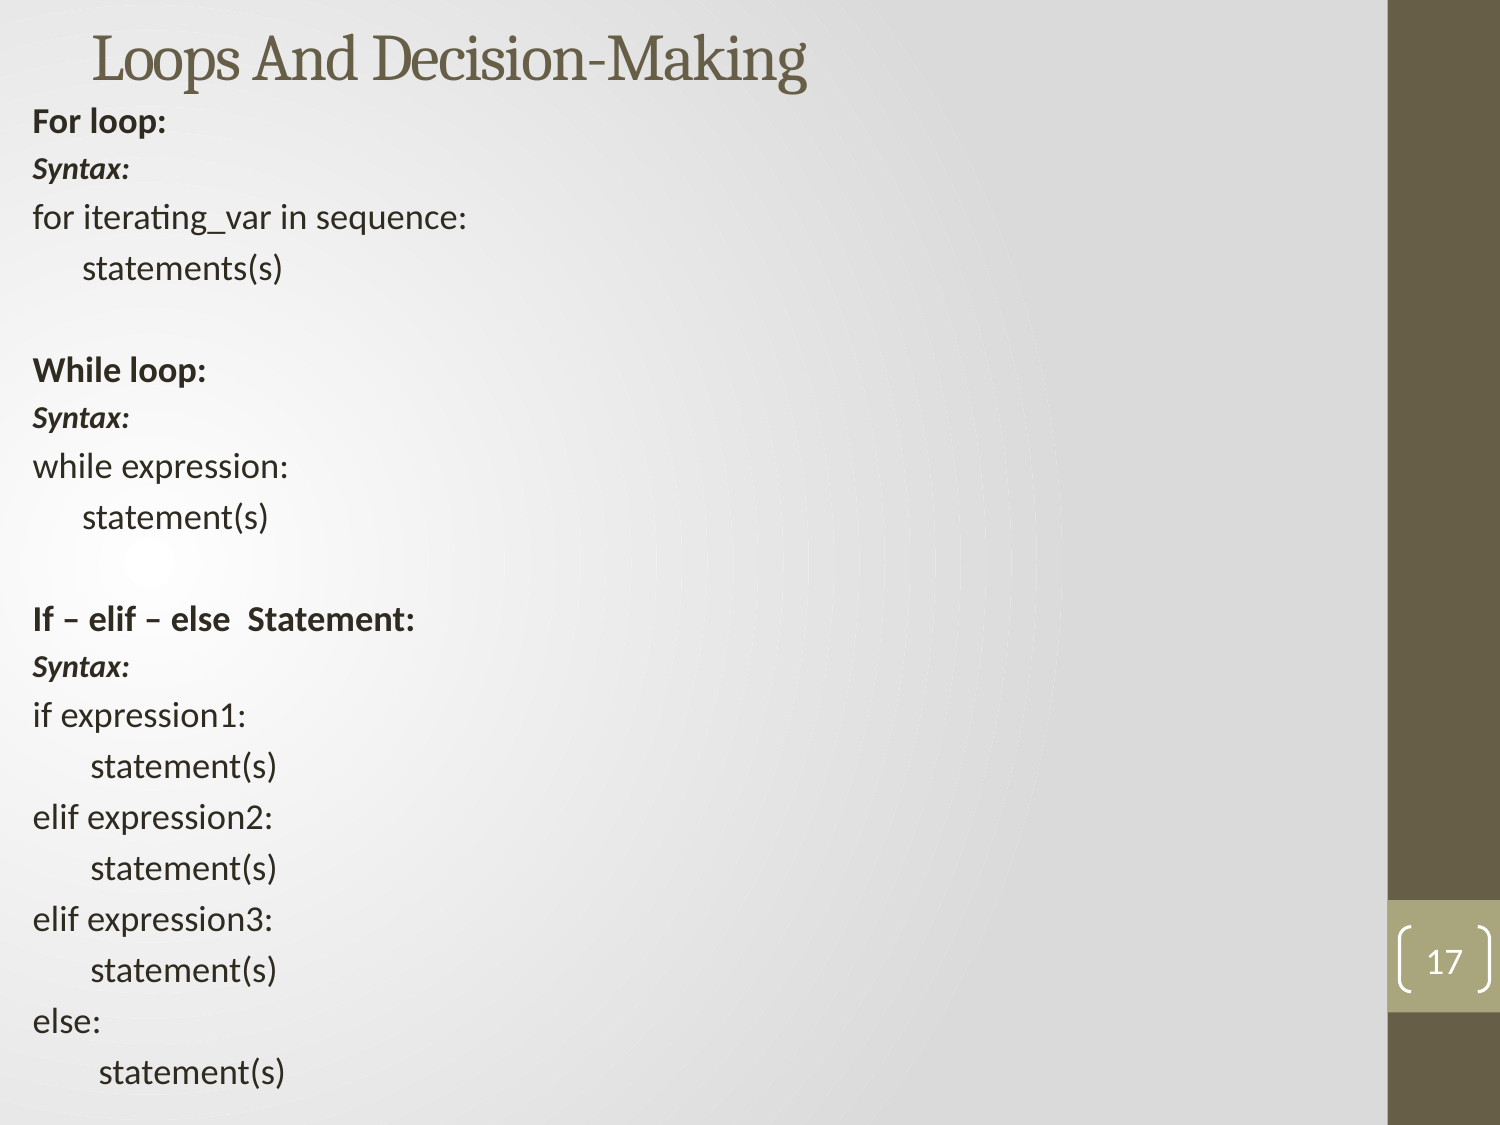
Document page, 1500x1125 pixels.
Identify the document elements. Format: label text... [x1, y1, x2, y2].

title Loops And Decision-Making [76, 19, 1427, 88]
list For loop: Syntax: for iterating_var in sequence: statements(s) While loop: Syntax: while expression: statement(s) If – elif – else Statement: Syntax: if expression1: statement(s) elif expression2: statement(s) elif expression3: statement(s) else: statement(s) [17, 90, 1471, 1106]
slide_number 17 [1397, 925, 1492, 994]
